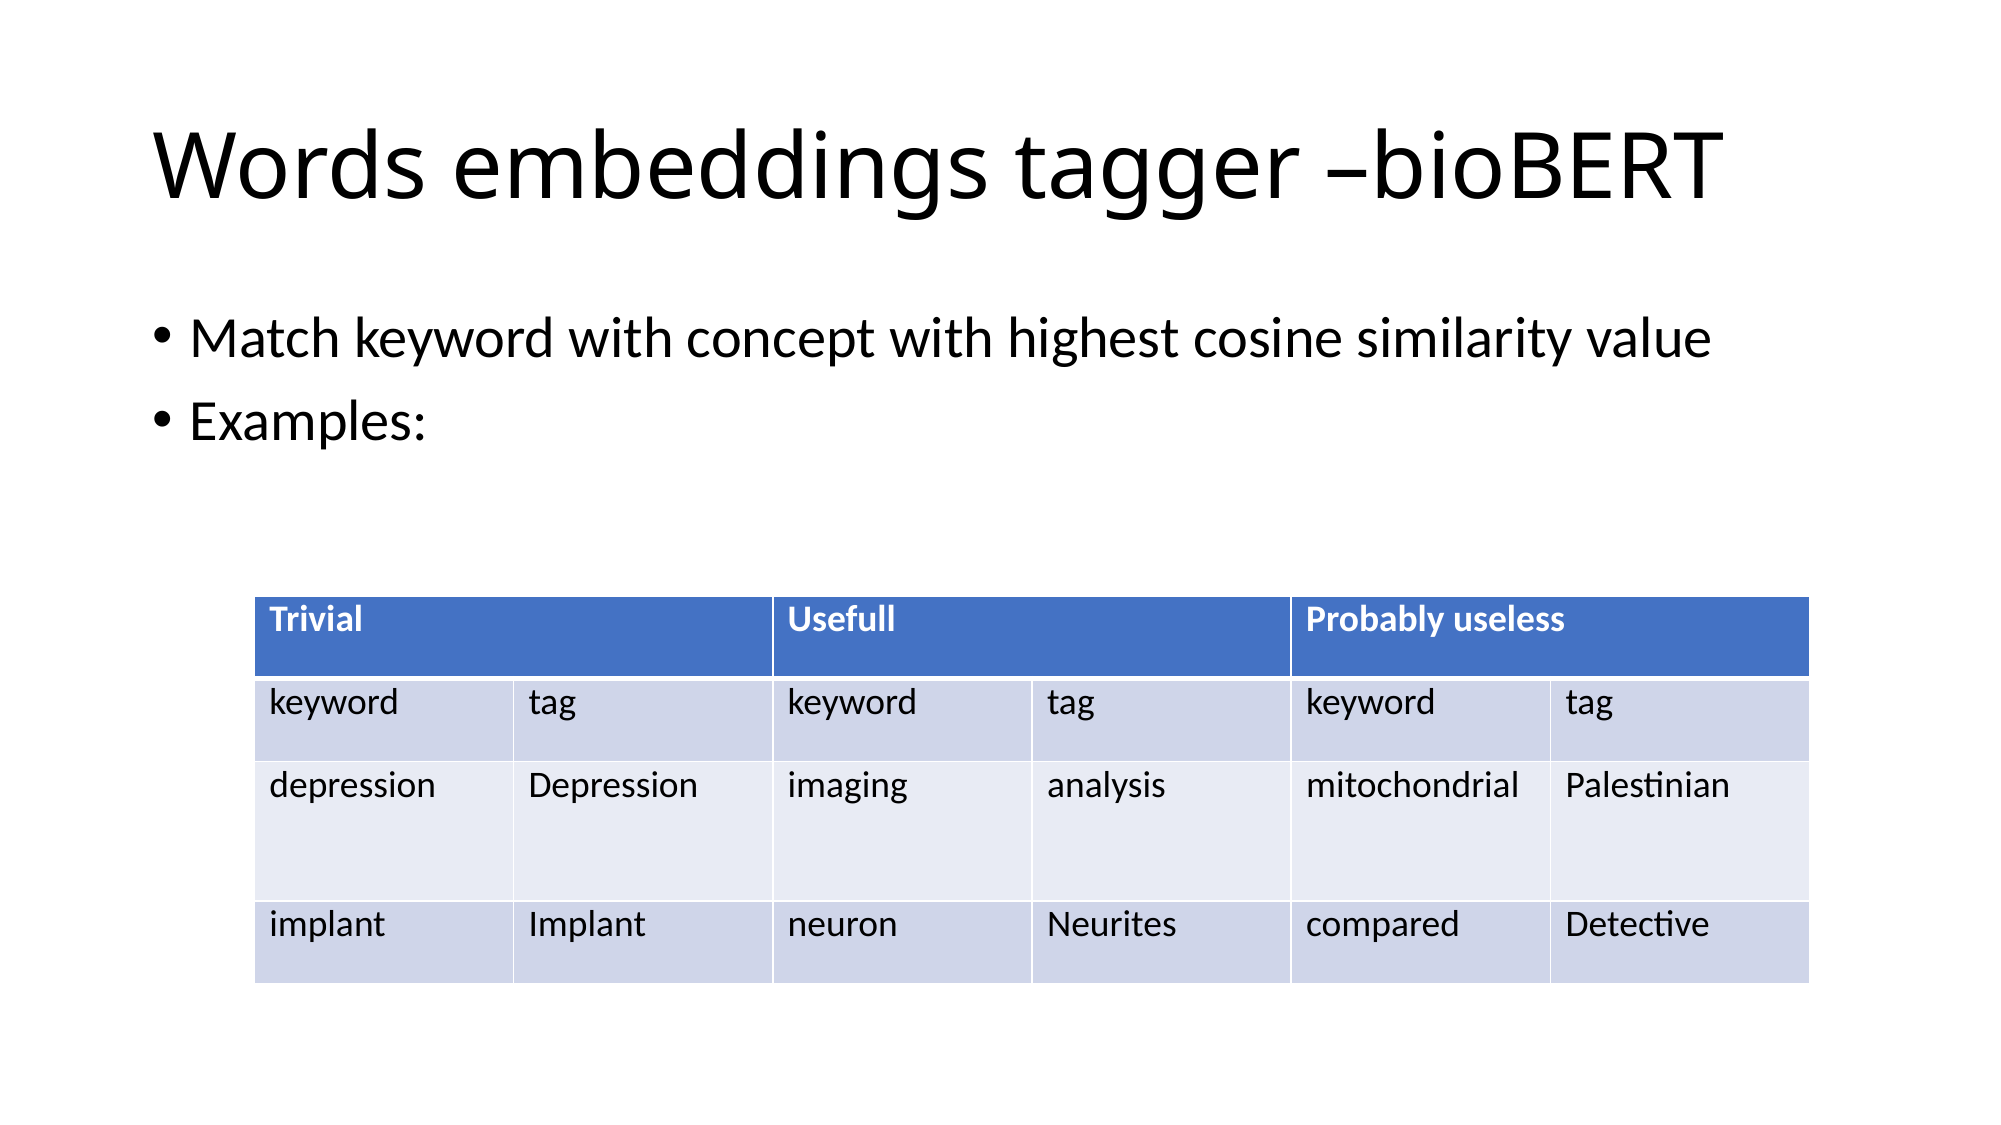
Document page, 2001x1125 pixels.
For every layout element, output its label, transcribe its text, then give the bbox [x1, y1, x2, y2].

table_cell tag [1033, 681, 1290, 761]
table_cell analysis [1033, 762, 1290, 900]
table_cell Detective [1551, 902, 1809, 983]
table_cell mitochondrial [1292, 762, 1550, 900]
table_header Trivial [255, 597, 772, 676]
table_cell tag [1551, 681, 1809, 761]
table_header Probably useless [1292, 597, 1809, 676]
table_cell Depression [514, 762, 772, 900]
table_cell Implant [514, 902, 772, 983]
table_cell keyword [774, 681, 1031, 761]
table_cell keyword [1292, 681, 1550, 761]
table_cell Neurites [1033, 902, 1290, 983]
table_cell keyword [255, 681, 513, 761]
table_cell tag [514, 681, 772, 761]
table_cell neuron [774, 902, 1031, 983]
title Words embeddings tagger –bioBERT [137, 59, 1863, 278]
list Match keyword with concept with highest cosine similarity value Examples: [137, 299, 1863, 1014]
table_cell Palestinian [1551, 762, 1809, 900]
table_cell compared [1292, 902, 1550, 983]
table_header Usefull [774, 597, 1290, 676]
table_cell depression [255, 762, 513, 900]
table_cell implant [255, 902, 513, 983]
table_cell imaging [774, 762, 1031, 900]
